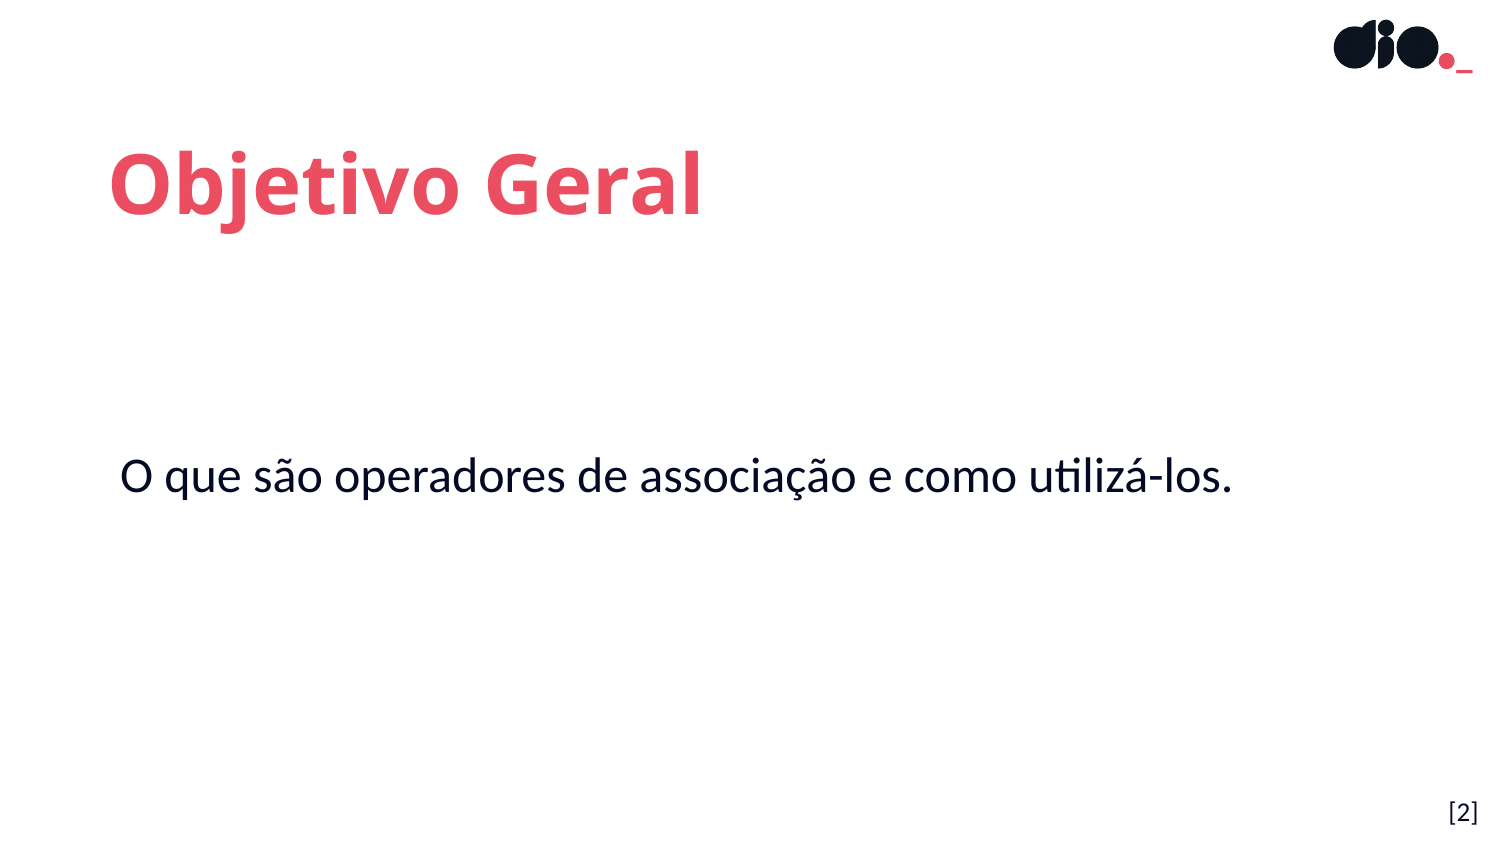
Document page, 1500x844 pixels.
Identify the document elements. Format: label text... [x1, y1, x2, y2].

text_box Objetivo Geral [92, 104, 1408, 243]
text_box O que são operadores de associação e como utilizá-los. [92, 304, 1408, 641]
slide_number [2] [1403, 779, 1494, 844]
picture [1333, 19, 1473, 74]
